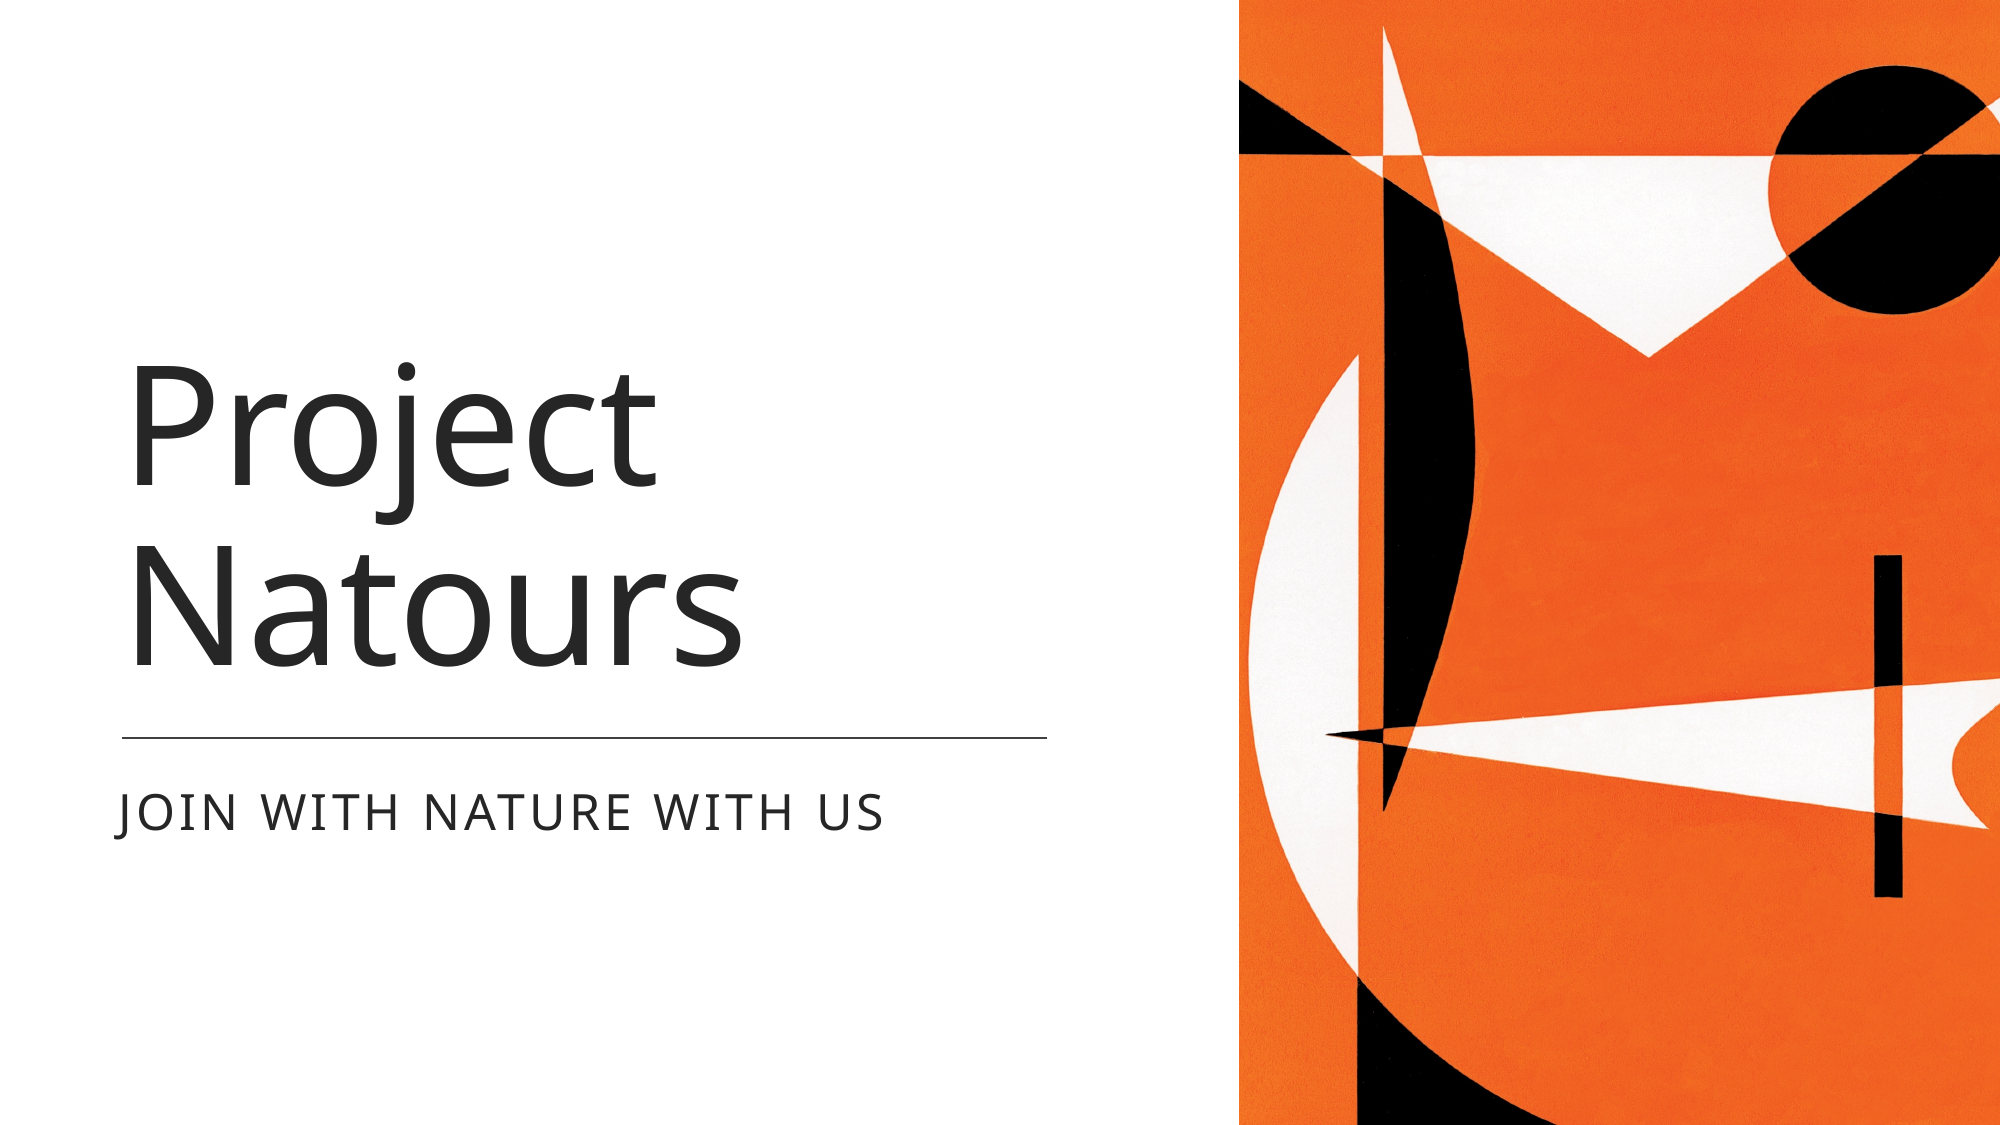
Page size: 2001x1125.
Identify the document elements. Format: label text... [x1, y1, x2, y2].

subtitle Join with Nature with us [103, 766, 1133, 935]
text_box [0, 0, 1237, 1125]
title Project Natours [106, 104, 1133, 710]
picture [1239, 0, 2000, 1125]
